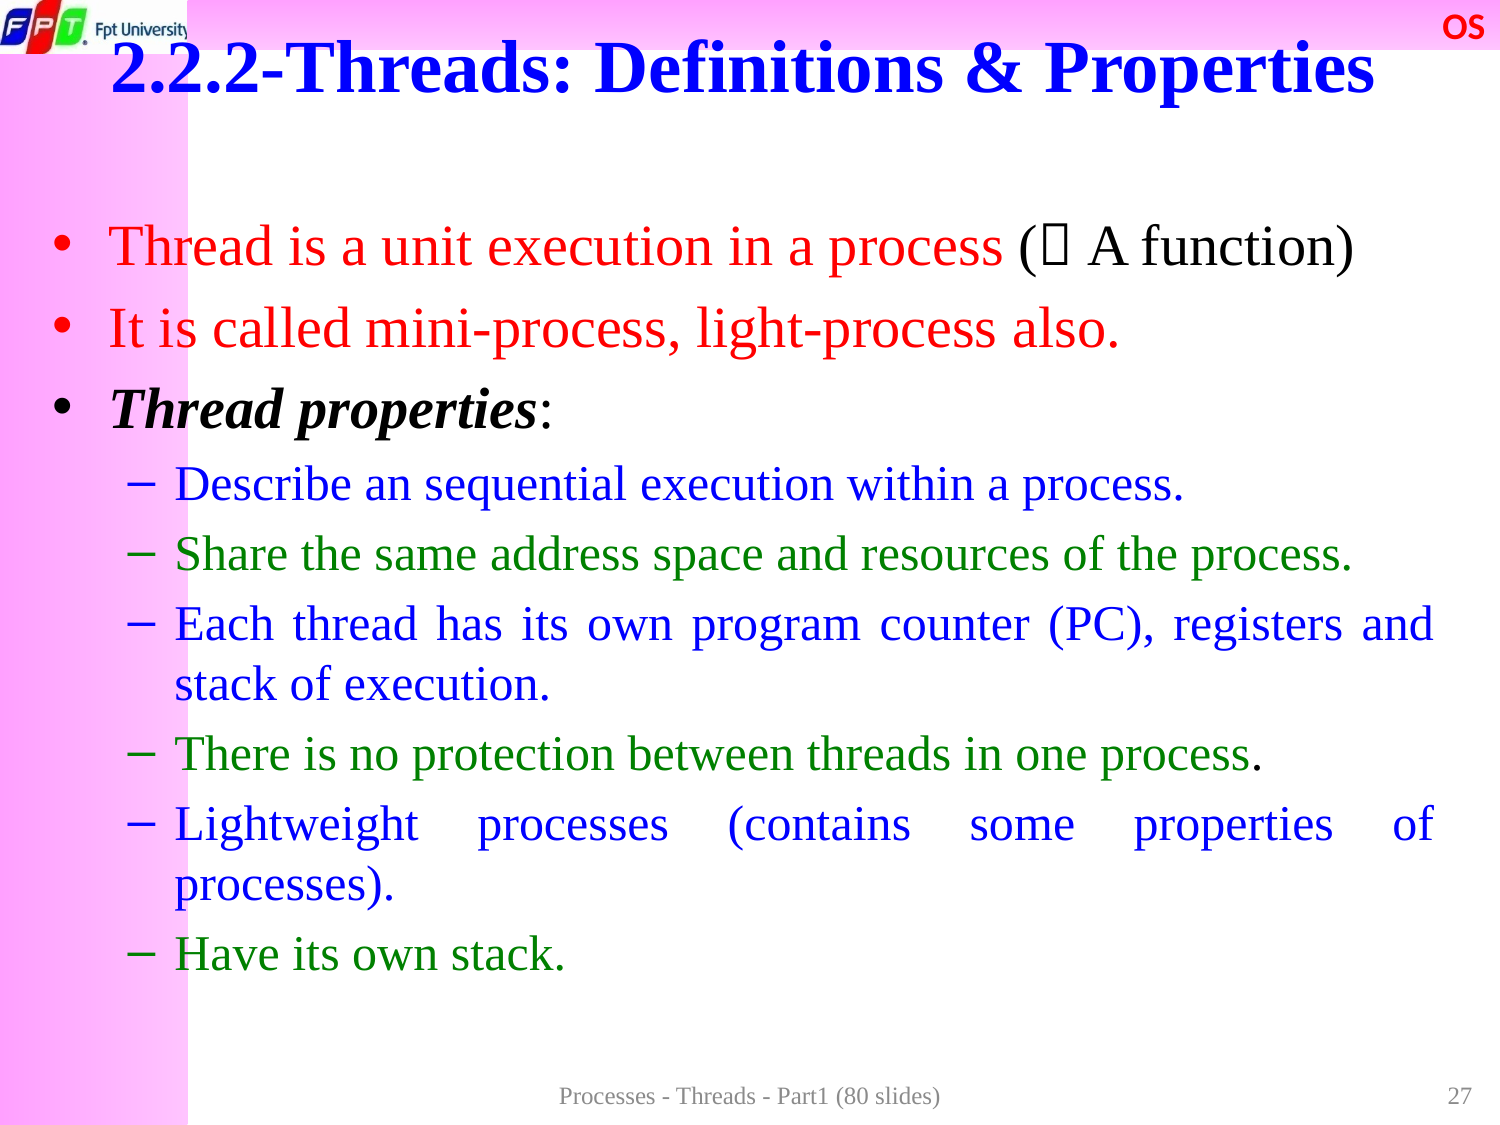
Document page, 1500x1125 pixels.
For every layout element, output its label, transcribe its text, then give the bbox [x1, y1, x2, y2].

title 2.2.2-Threads: Definitions & Properties [24, 0, 1463, 125]
slide_number 27 [1137, 1074, 1488, 1116]
picture [0, 0, 24, 54]
footer Processes - Threads - Part1 (80 slides) [512, 1074, 988, 1116]
list Thread is a unit execution in a process ( A function) It is called mini-process, light-process also. Thread properties: Describe an sequential execution within a process. Share the same address space and resources of the process. Each thread has its own program counter (PC), registers and stack of execution. There is no protection between threads in one process. Lightweight processes (contains some properties of processes). Have its own stack. [37, 200, 1450, 1000]
